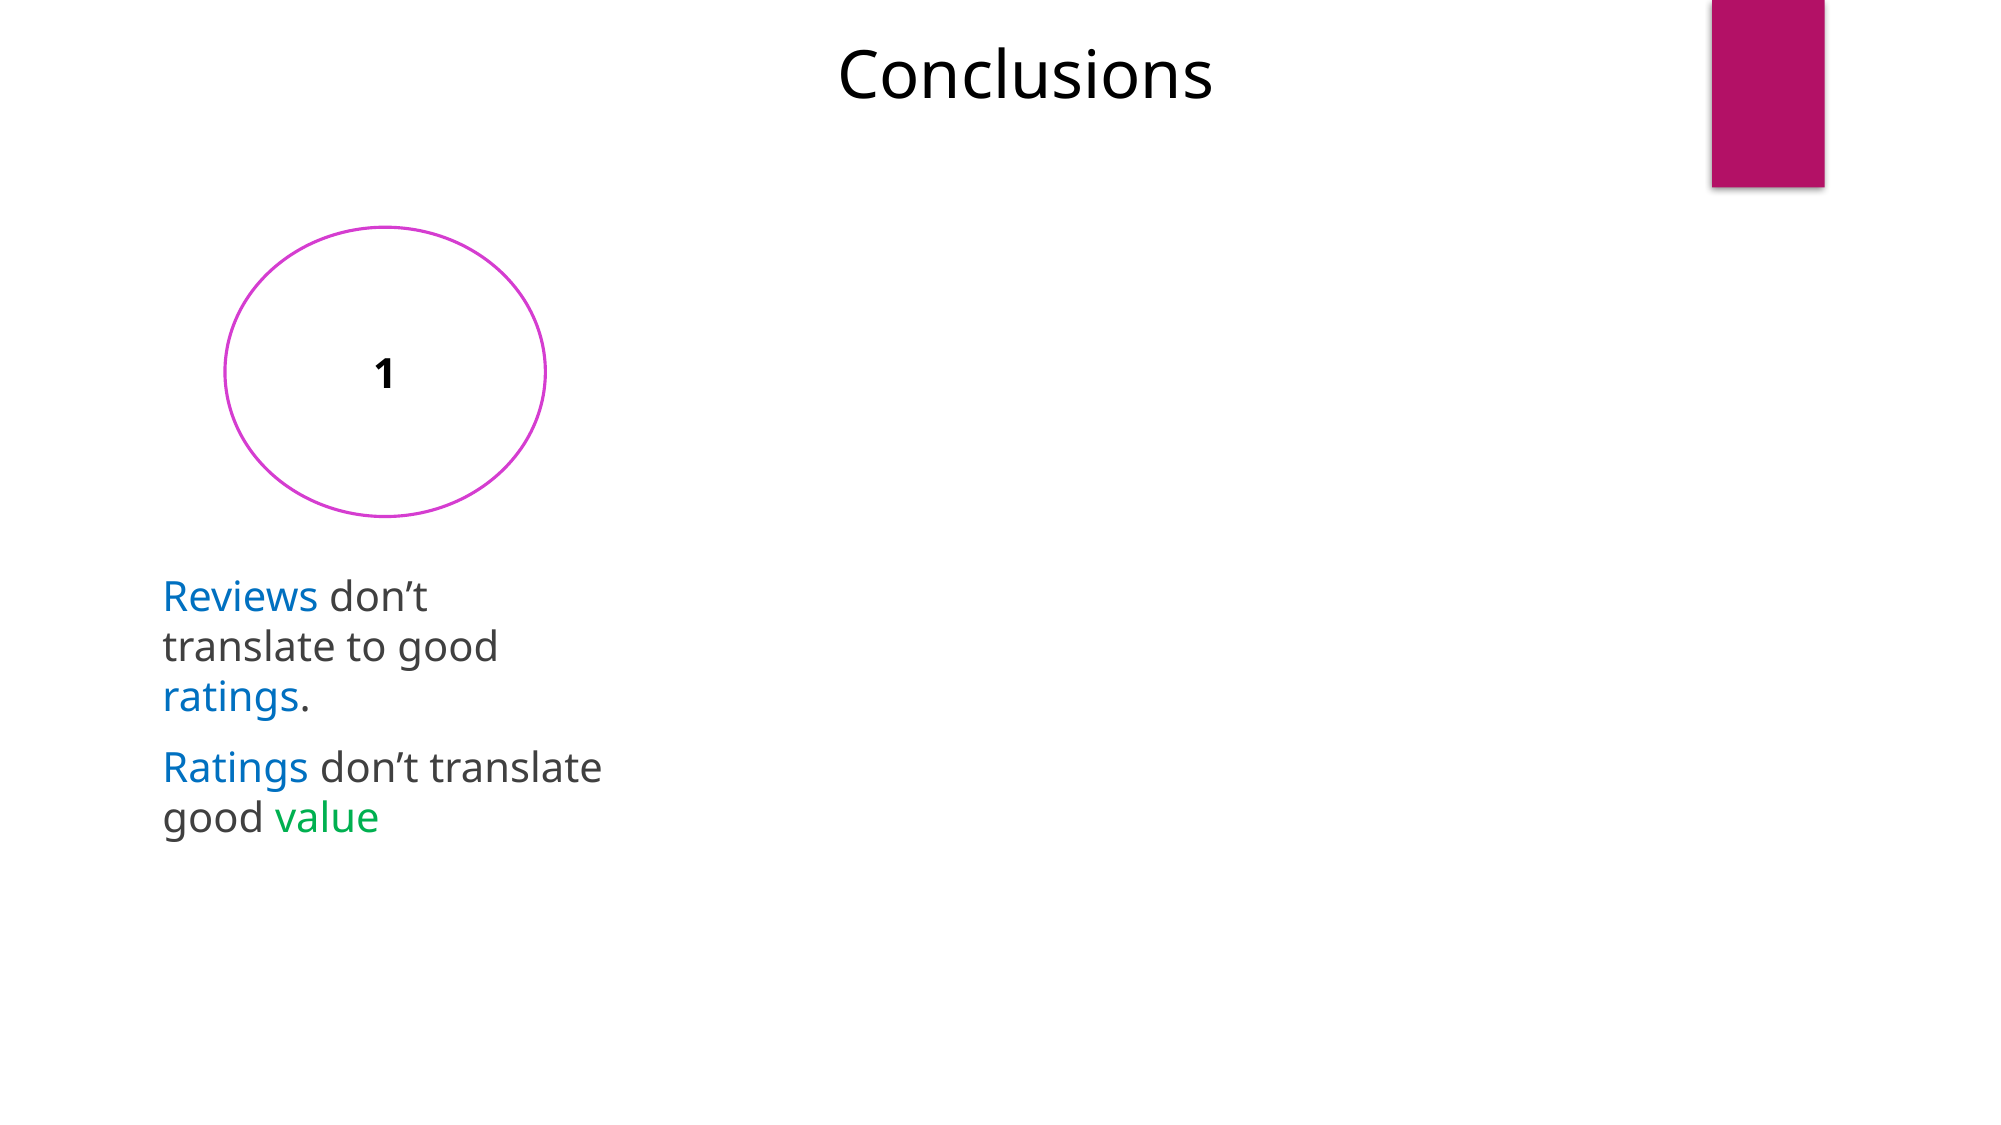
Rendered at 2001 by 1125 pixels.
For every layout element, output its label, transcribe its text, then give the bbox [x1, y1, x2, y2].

text_box 1 [223, 225, 547, 519]
text_box Conclusions [798, 24, 1254, 119]
text_box Reviews don’t translate to good ratings. Ratings don’t translate good value [147, 562, 624, 1003]
